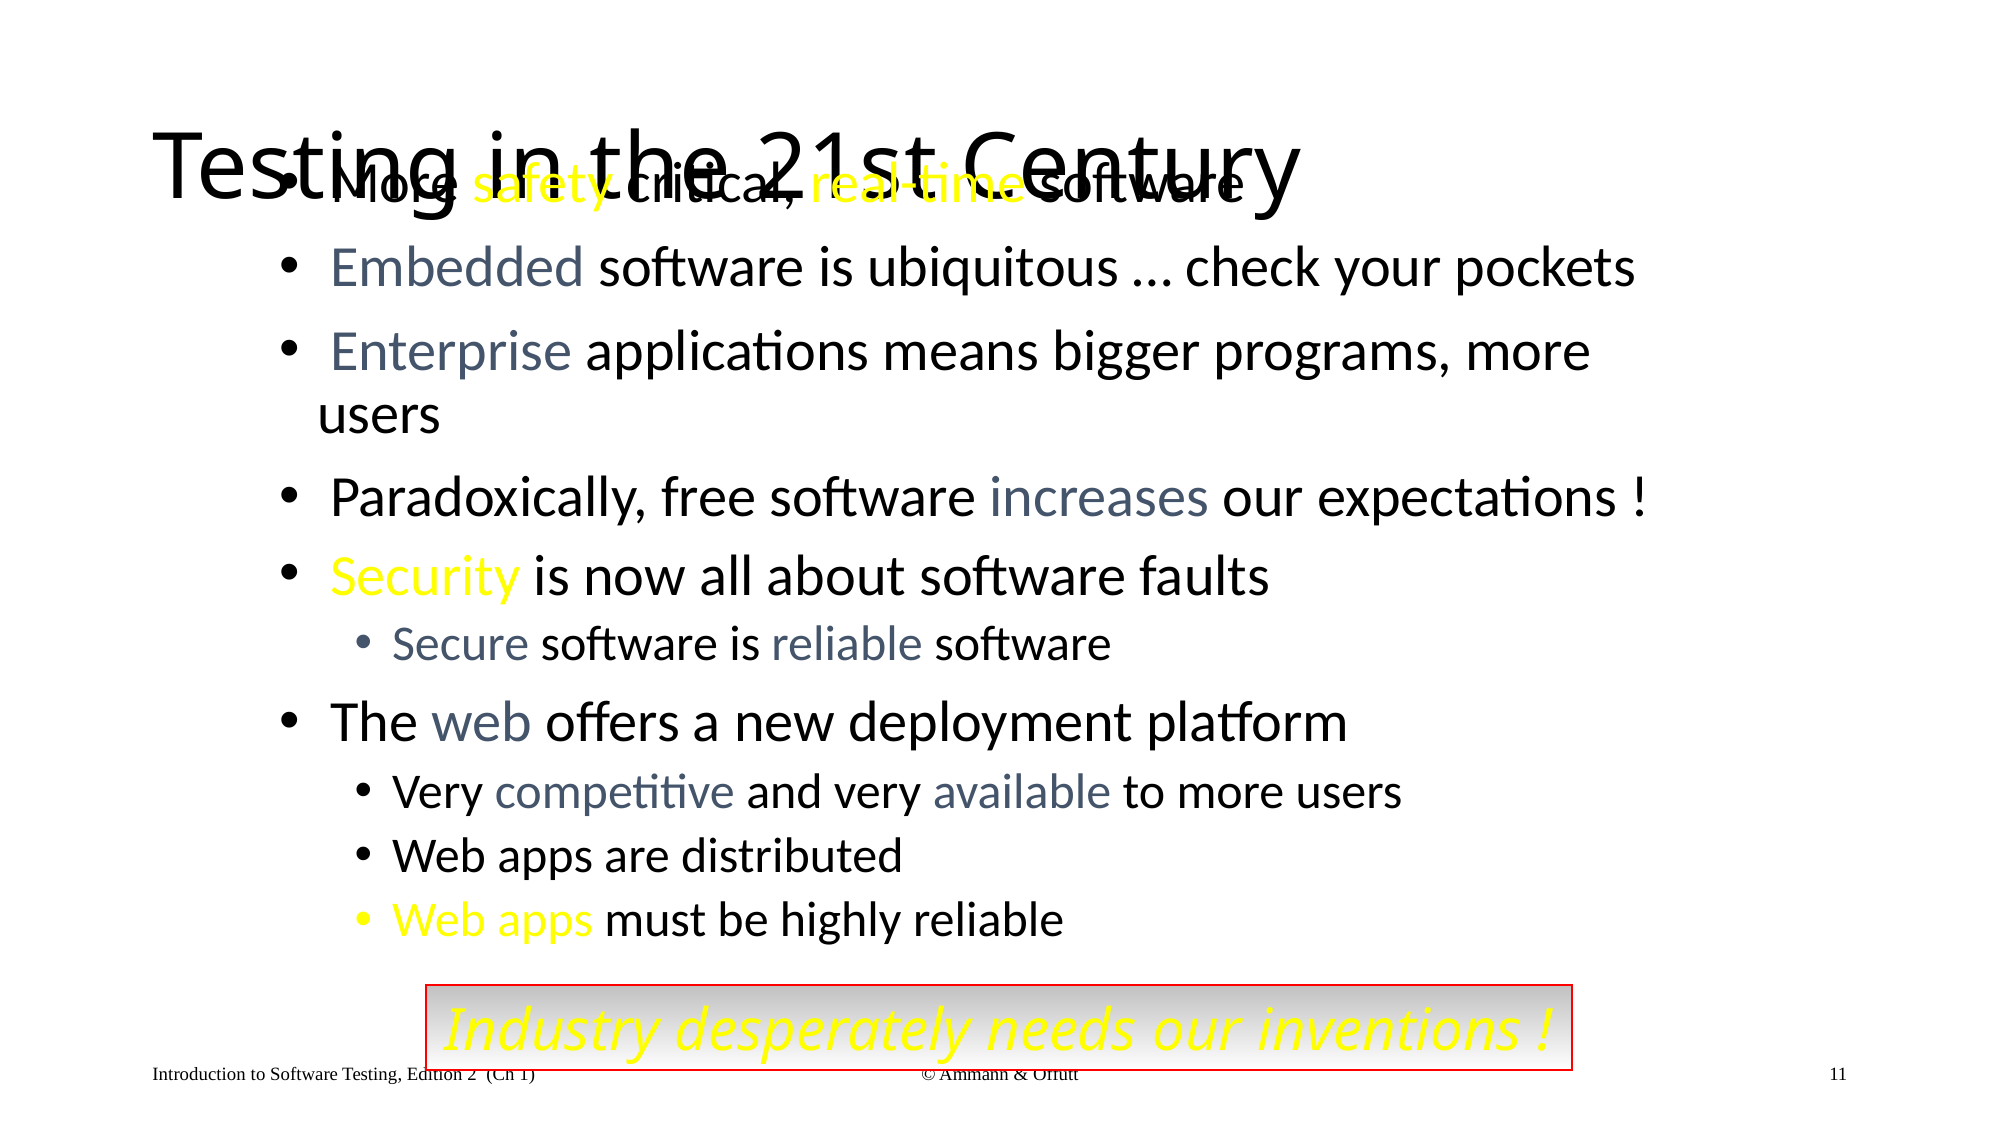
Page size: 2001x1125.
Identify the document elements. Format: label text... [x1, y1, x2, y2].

slide_number Introduction to Software Testing, Edition 2 (Ch 1) [137, 1042, 588, 1103]
text_box Industry desperately needs our inventions ! [425, 985, 1572, 1070]
list More safety critical, real-time software Embedded software is ubiquitous … check your pockets Enterprise applications means bigger programs, more users Paradoxically, free software increases our expectations ! Security is now all about software faults Secure software is reliable software The web offers a new deployment platform Very competitive and very available to more users Web apps are distributed Web apps must be highly reliable [264, 144, 1736, 1042]
title Testing in the 21st Century [137, 59, 1863, 278]
footer © Ammann & Offutt [662, 1070, 1338, 1103]
slide_number 11 [1412, 1042, 1863, 1103]
